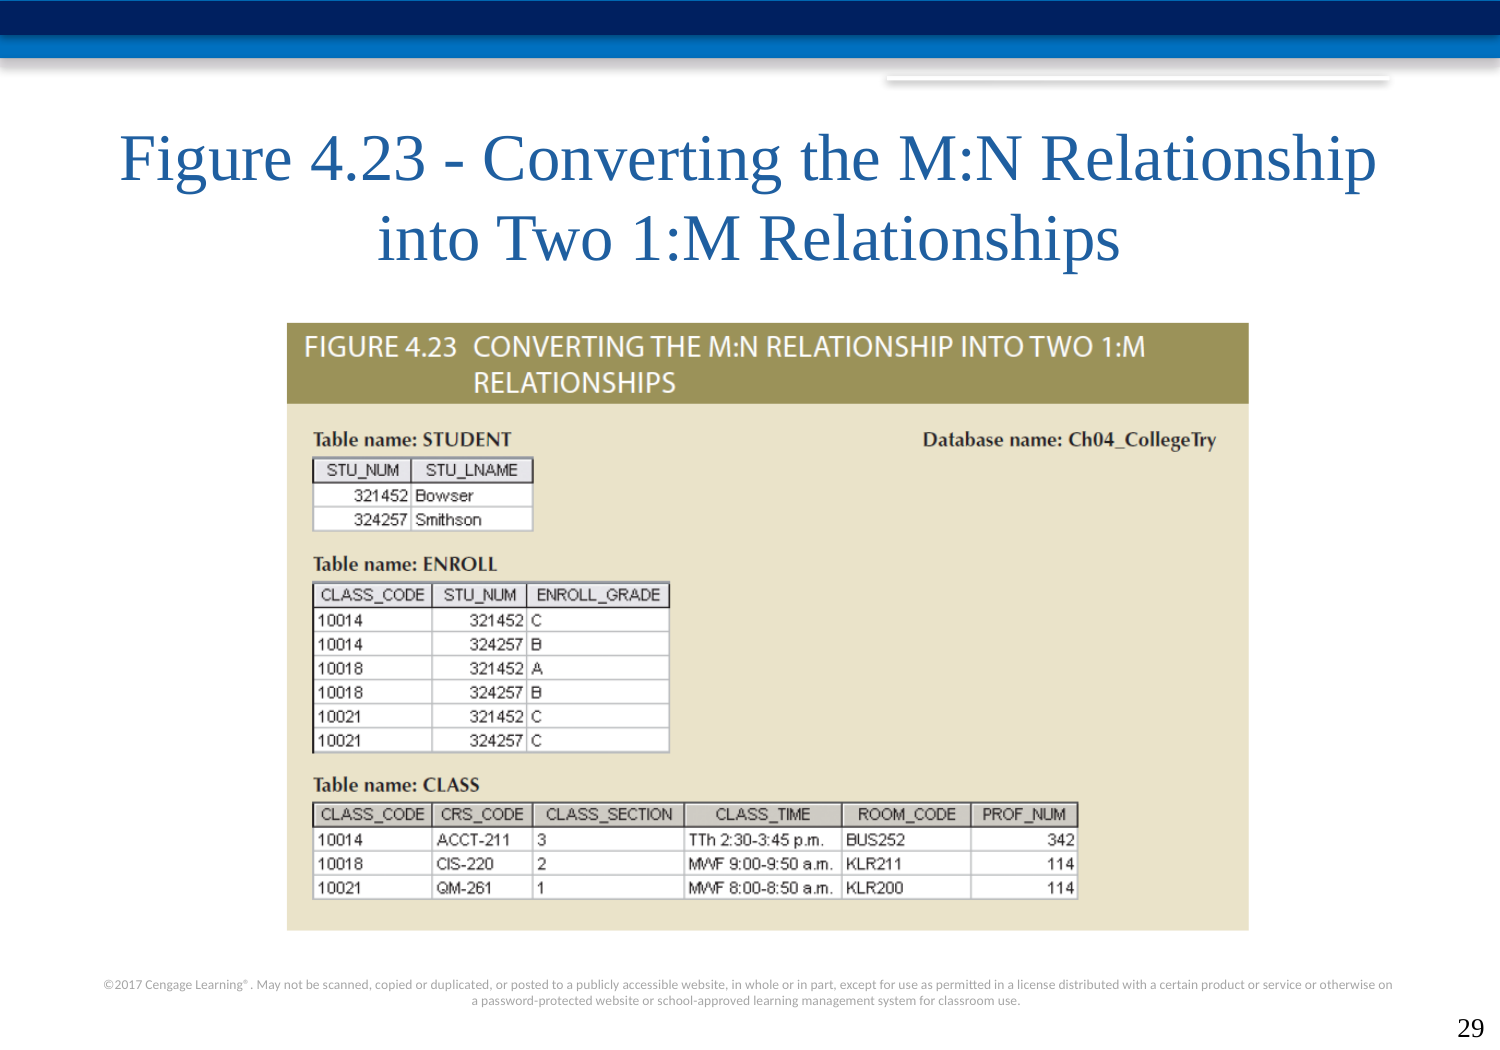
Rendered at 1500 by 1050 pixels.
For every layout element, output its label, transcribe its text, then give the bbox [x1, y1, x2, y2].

slide_number 29 [1425, 1003, 1500, 1050]
picture [274, 312, 1263, 947]
title Figure 4.23 - Converting the M:N Relationship into Two 1:M Relationships [75, 112, 1425, 276]
